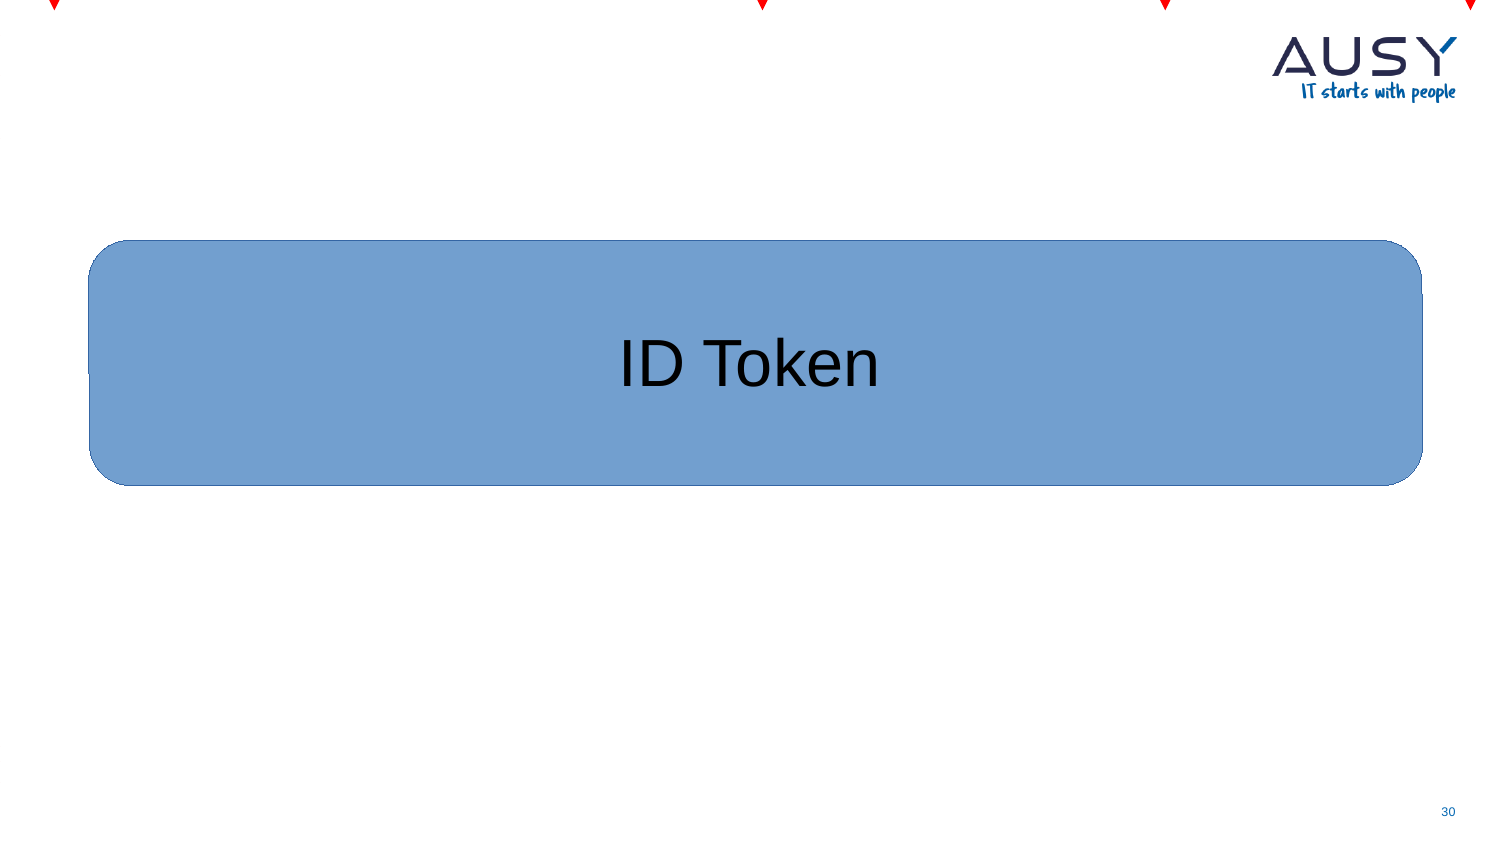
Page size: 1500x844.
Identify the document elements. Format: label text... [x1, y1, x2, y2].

text_box ID Token [75, 33, 1424, 686]
picture [1424, 37, 1457, 103]
